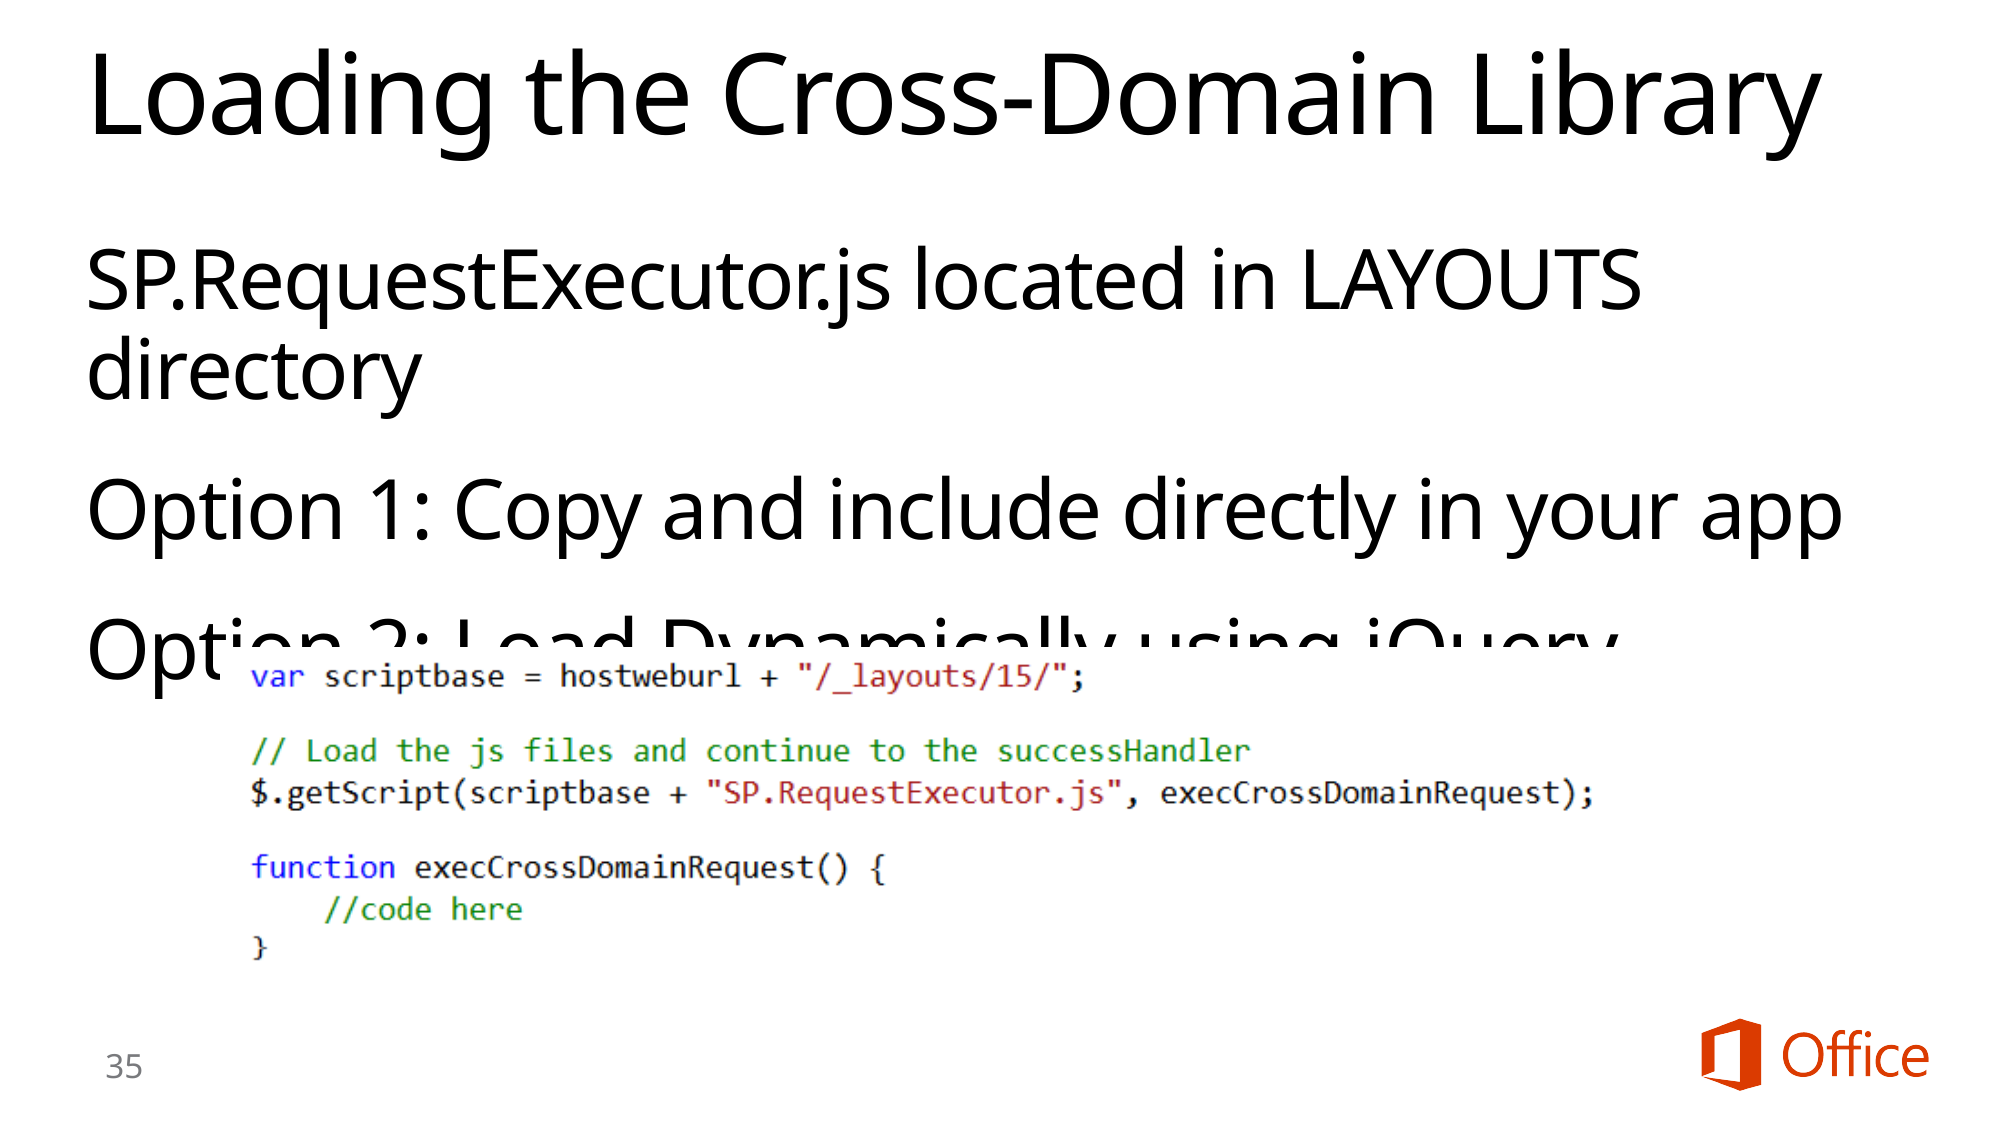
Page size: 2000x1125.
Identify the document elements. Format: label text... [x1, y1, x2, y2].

slide_number 35 [85, 1049, 178, 1086]
title Loading the Cross-Domain Library [85, 37, 1914, 161]
picture [220, 647, 1668, 985]
list SP.RequestExecutor.js located in LAYOUTS directory Option 1: Copy and include directly in your app Option 2: Load Dynamically using jQuery [85, 237, 1914, 648]
picture [1670, 987, 1960, 1122]
